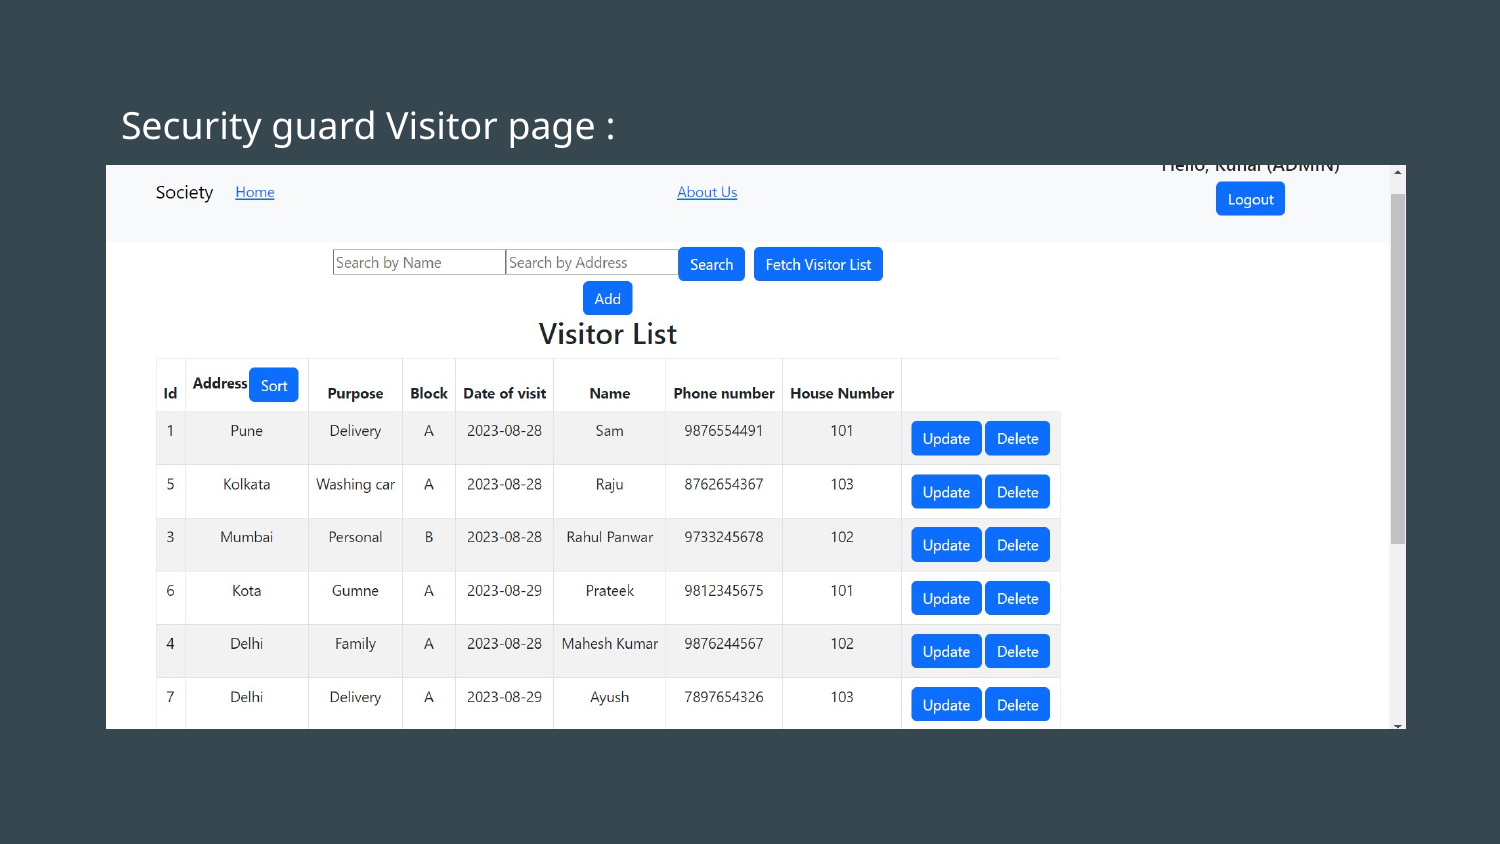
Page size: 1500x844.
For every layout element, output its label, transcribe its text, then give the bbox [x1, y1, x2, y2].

text_box Security guard Visitor page : [106, 94, 750, 163]
picture [105, 165, 1406, 729]
